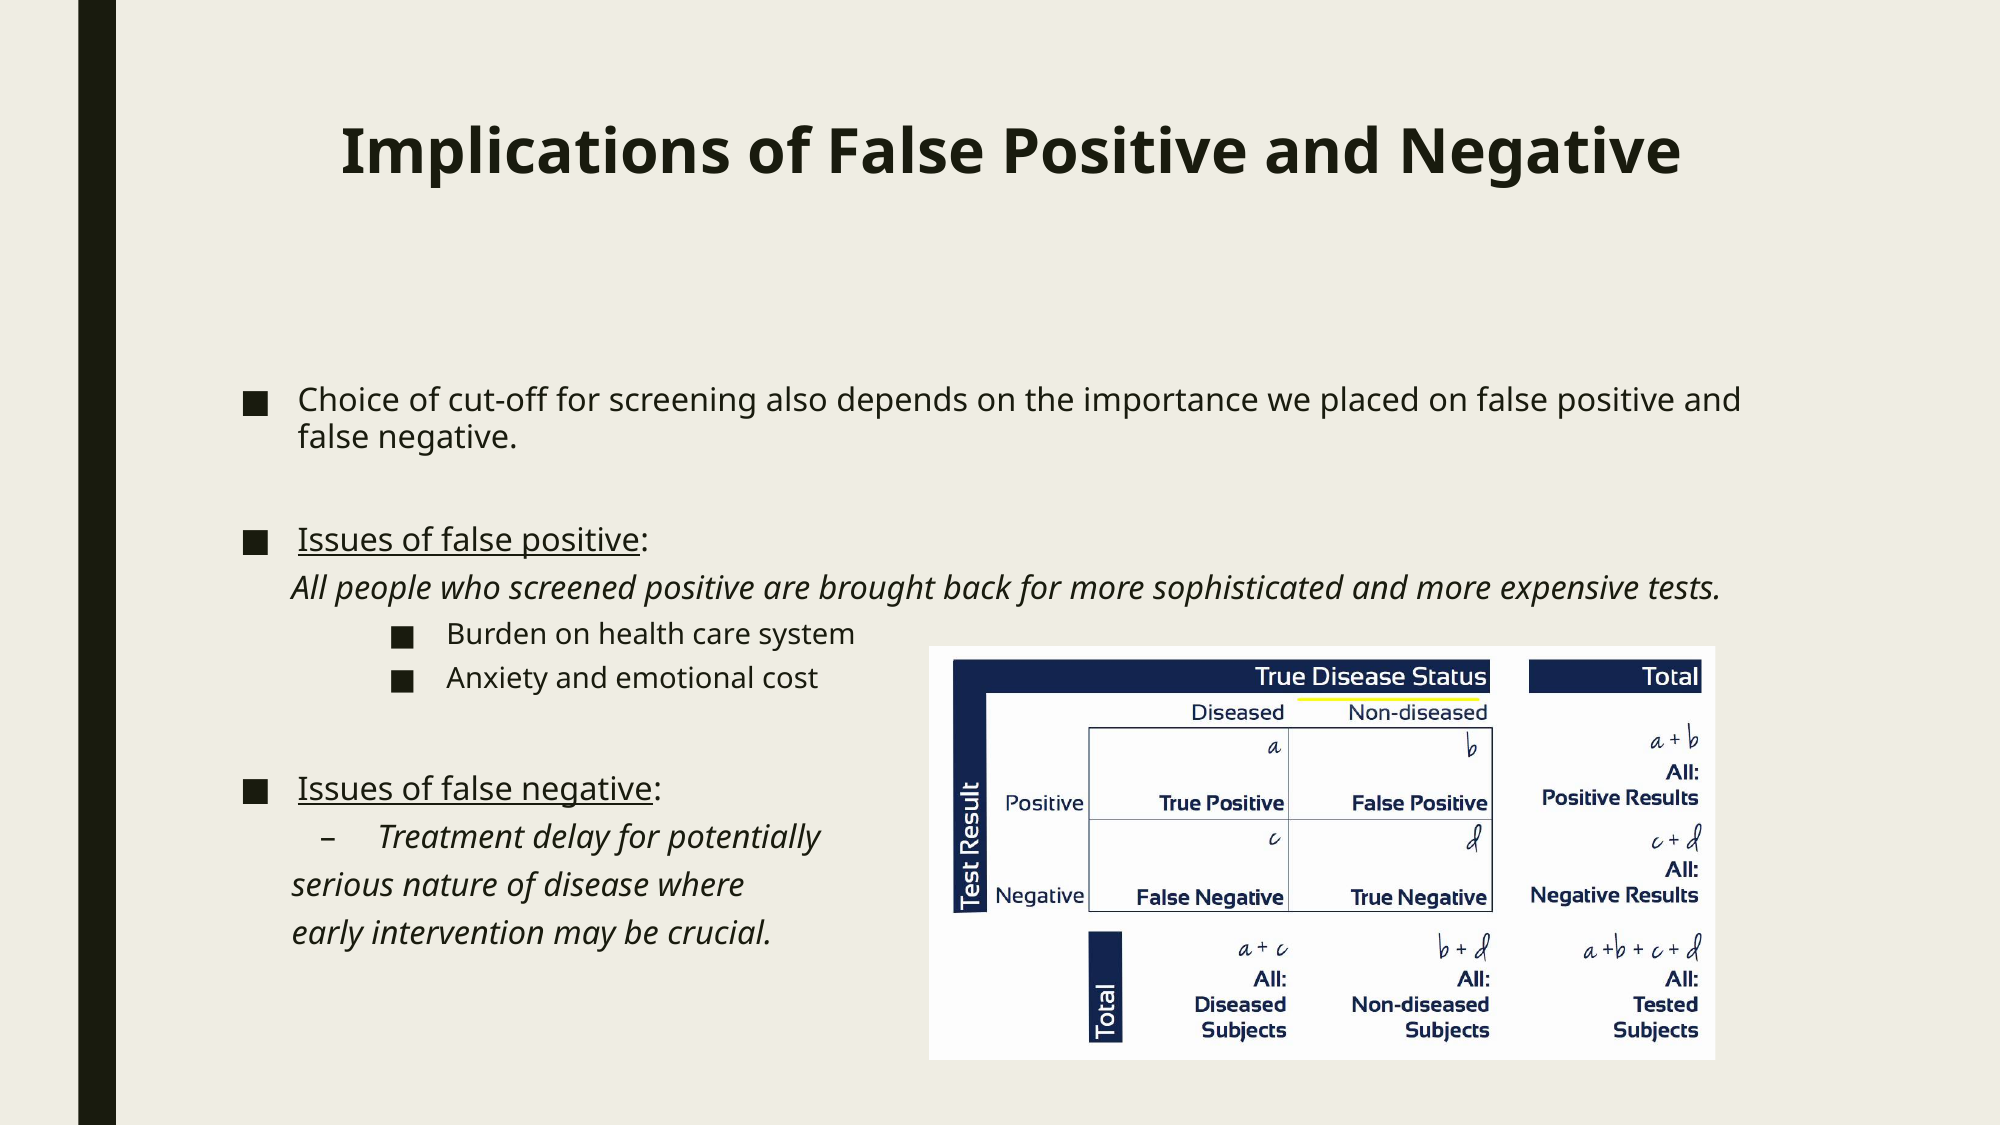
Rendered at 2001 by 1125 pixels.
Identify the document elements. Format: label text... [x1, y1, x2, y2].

list Choice of cut-off for screening also depends on the importance we placed on false positive and false negative. Issues of false positive: All people who screened positive are brought back for more sophisticated and more expensive tests. Burden on health care system Anxiety and emotional cost Issues of false negative: Treatment delay for potentially serious nature of disease where early intervention may be crucial. [225, 375, 1800, 963]
title Implications of False Positive and Negative [225, 112, 1800, 357]
picture [929, 646, 1716, 1060]
